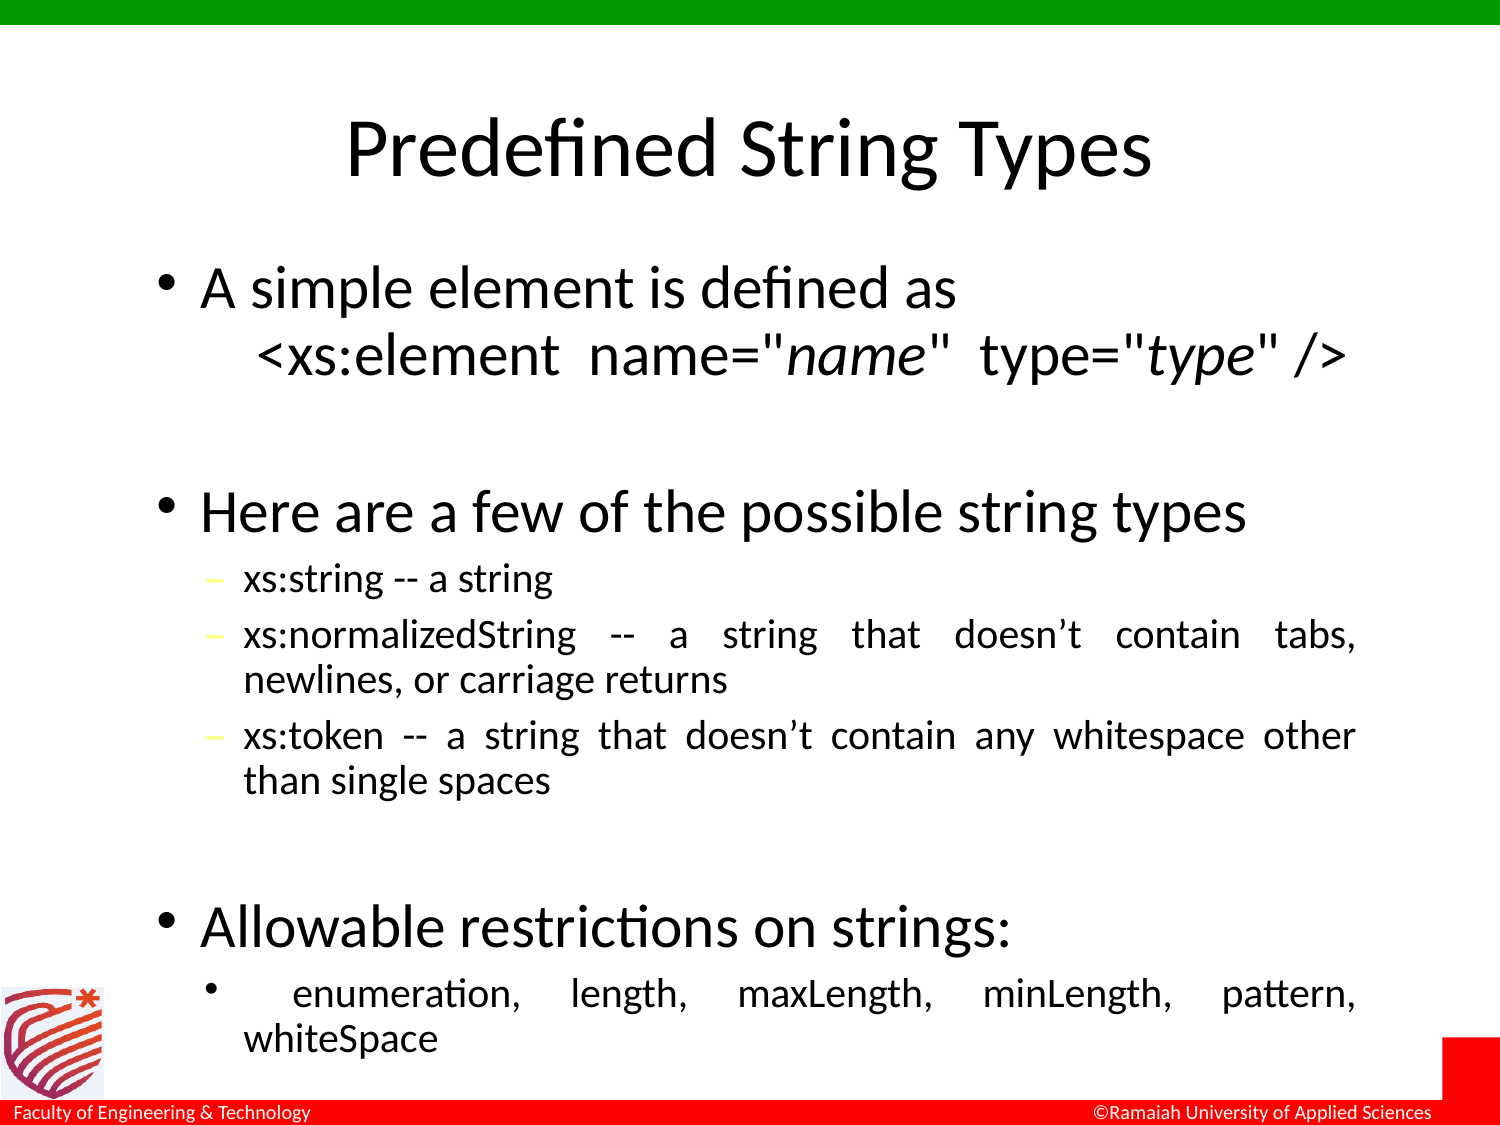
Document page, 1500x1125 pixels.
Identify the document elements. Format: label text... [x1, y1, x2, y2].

list A simple element is defined as <xs:element name="name" type="type" /> Here are a few of the possible string types xs:string -- a string xs:normalizedString -- a string that doesn’t contain tabs, newlines, or carriage returns xs:token -- a string that doesn’t contain any whitespace other than single spaces Allowable restrictions on strings: enumeration, length, maxLength, minLength, pattern, whiteSpace [126, 248, 1373, 972]
picture [1, 987, 104, 1100]
title Predefined String Types [126, 84, 1373, 228]
